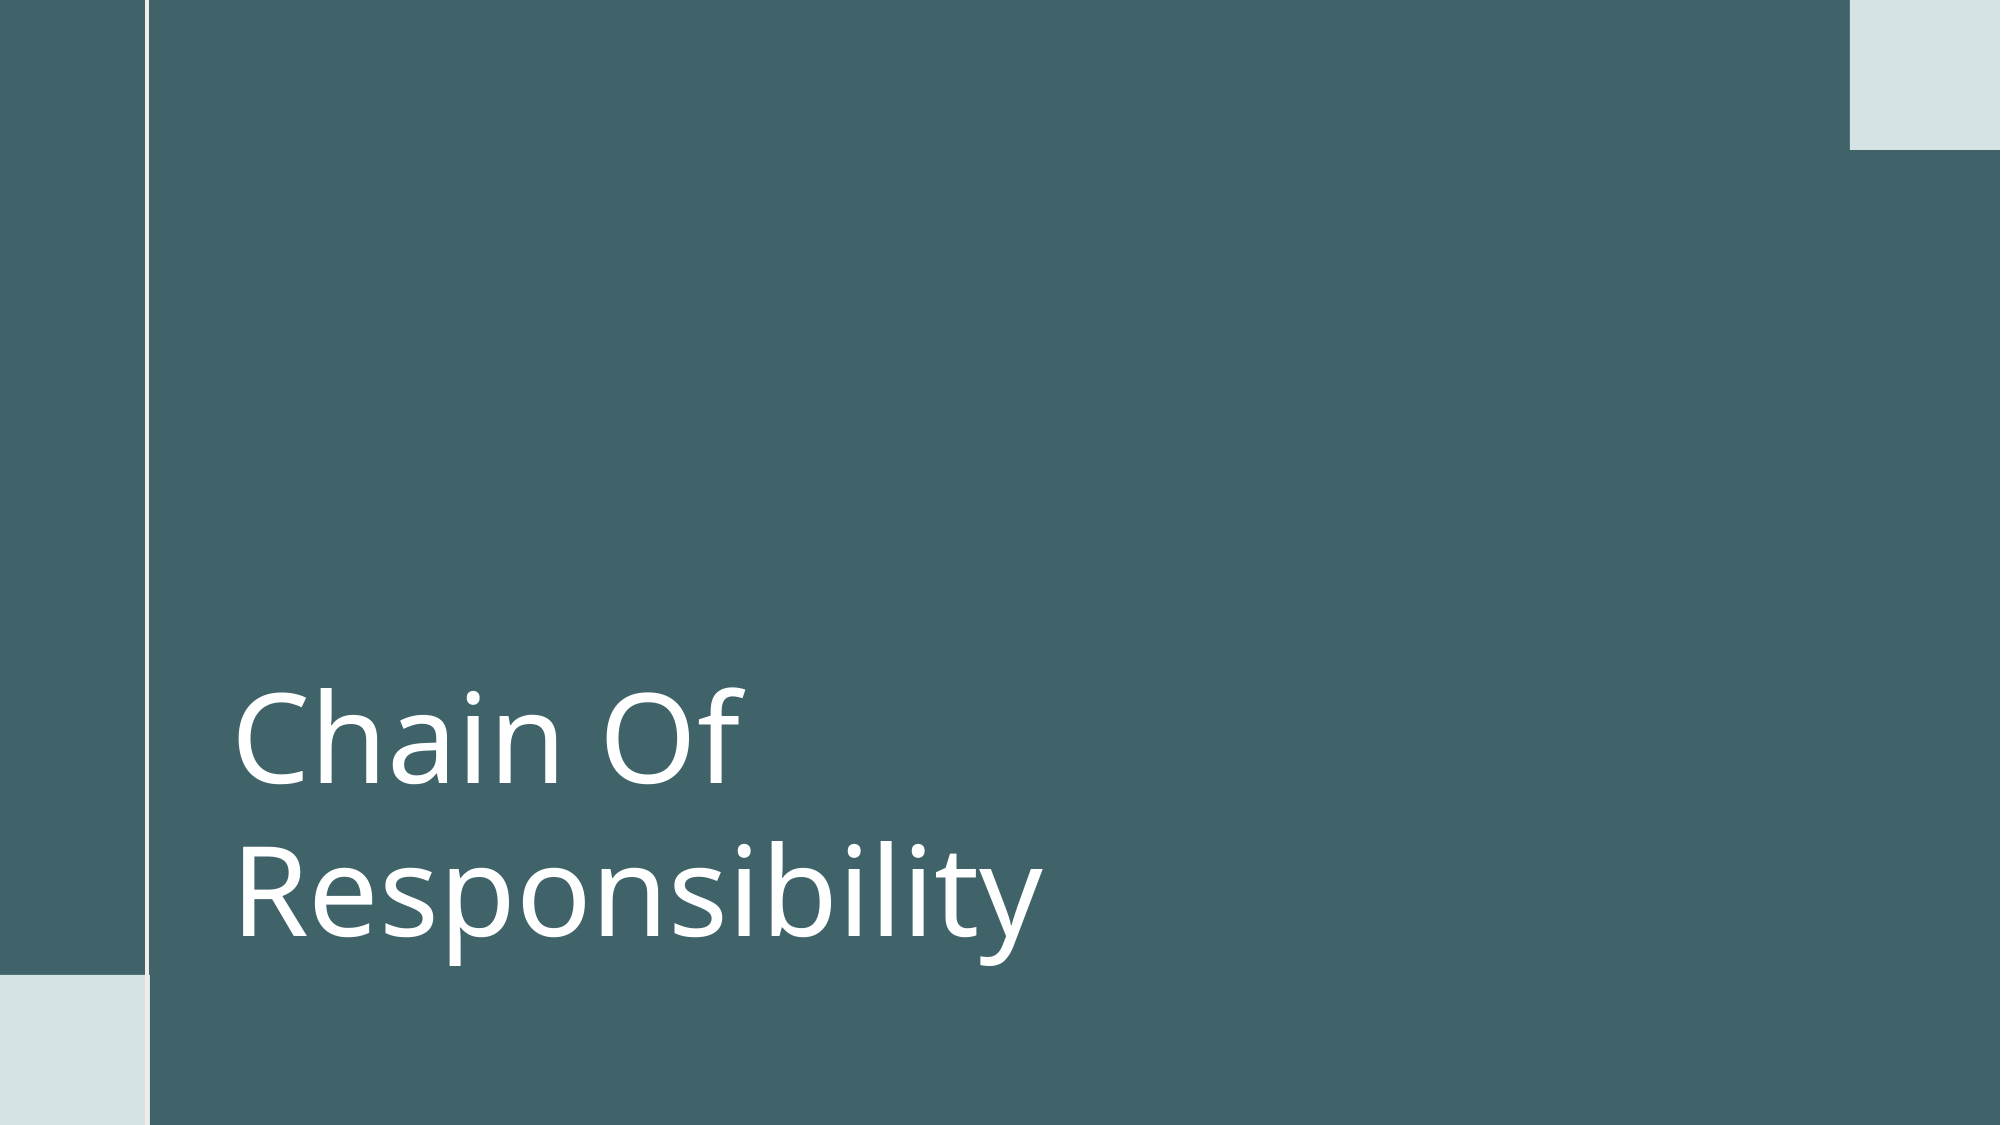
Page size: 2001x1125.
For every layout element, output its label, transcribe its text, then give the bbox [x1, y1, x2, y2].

title Chain Of Responsibility [216, 113, 1067, 975]
